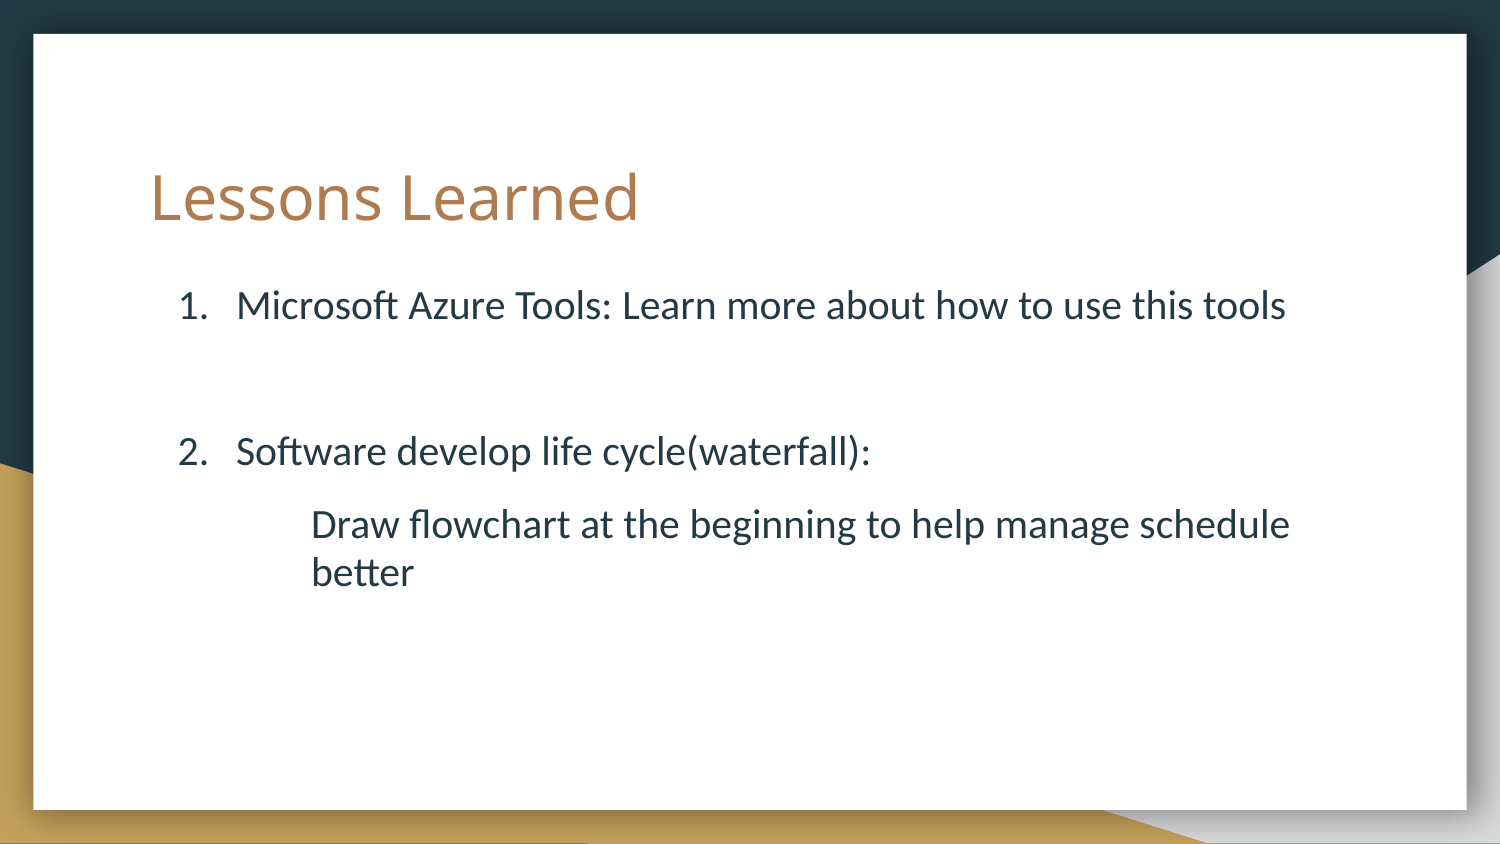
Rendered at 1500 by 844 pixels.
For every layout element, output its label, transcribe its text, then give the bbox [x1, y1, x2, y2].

title Lessons Learned [134, 138, 1295, 262]
list Microsoft Azure Tools: Learn more about how to use this tools Software develop life cycle(waterfall): Draw flowchart at the beginning to help manage schedule better [146, 266, 1365, 731]
